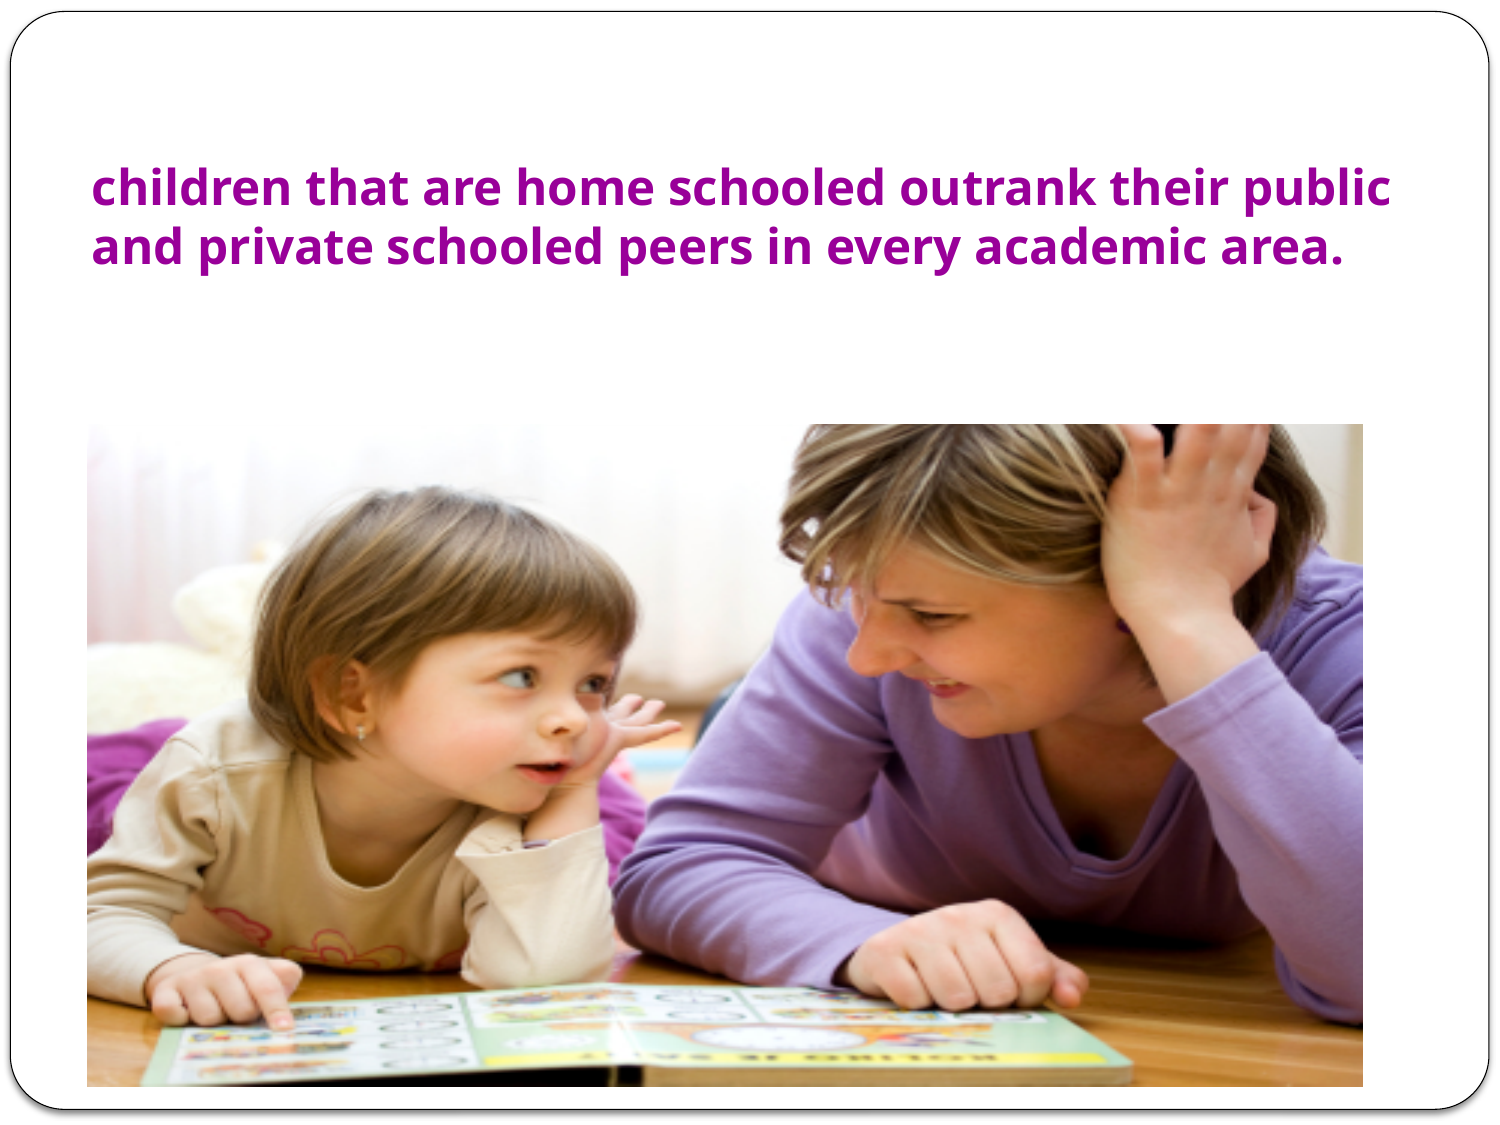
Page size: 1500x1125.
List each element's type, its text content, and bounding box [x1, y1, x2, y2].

title children that are home schooled outrank their public and private schooled peers in every academic area. [76, 101, 1428, 290]
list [87, 424, 1363, 1087]
